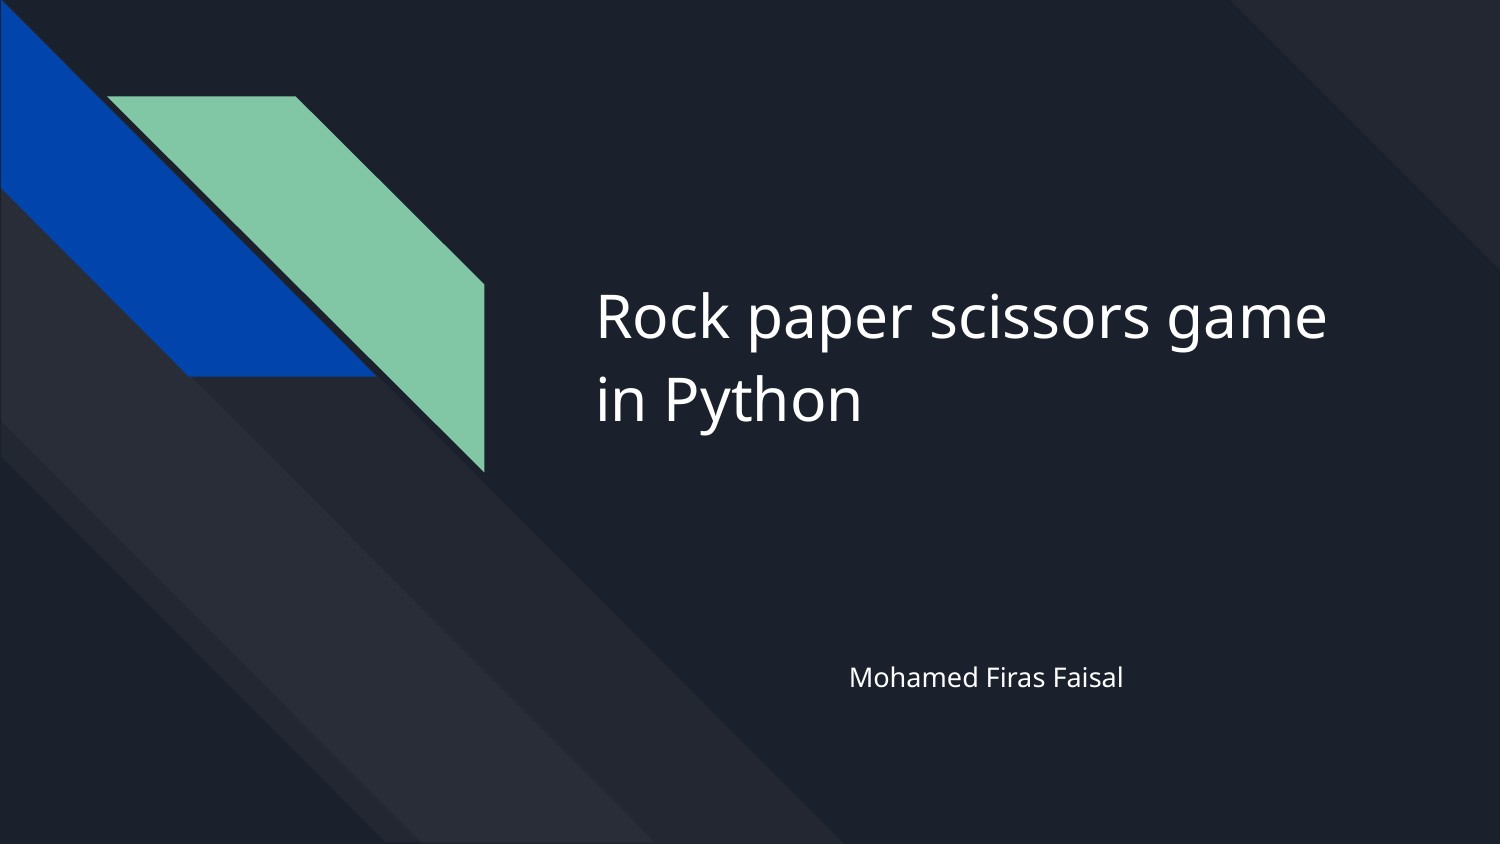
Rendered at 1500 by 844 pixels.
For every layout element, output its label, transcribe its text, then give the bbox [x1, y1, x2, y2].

subtitle Mohamed Firas Faisal [833, 643, 1404, 727]
title Rock paper scissors game in Python [580, 258, 1404, 518]
